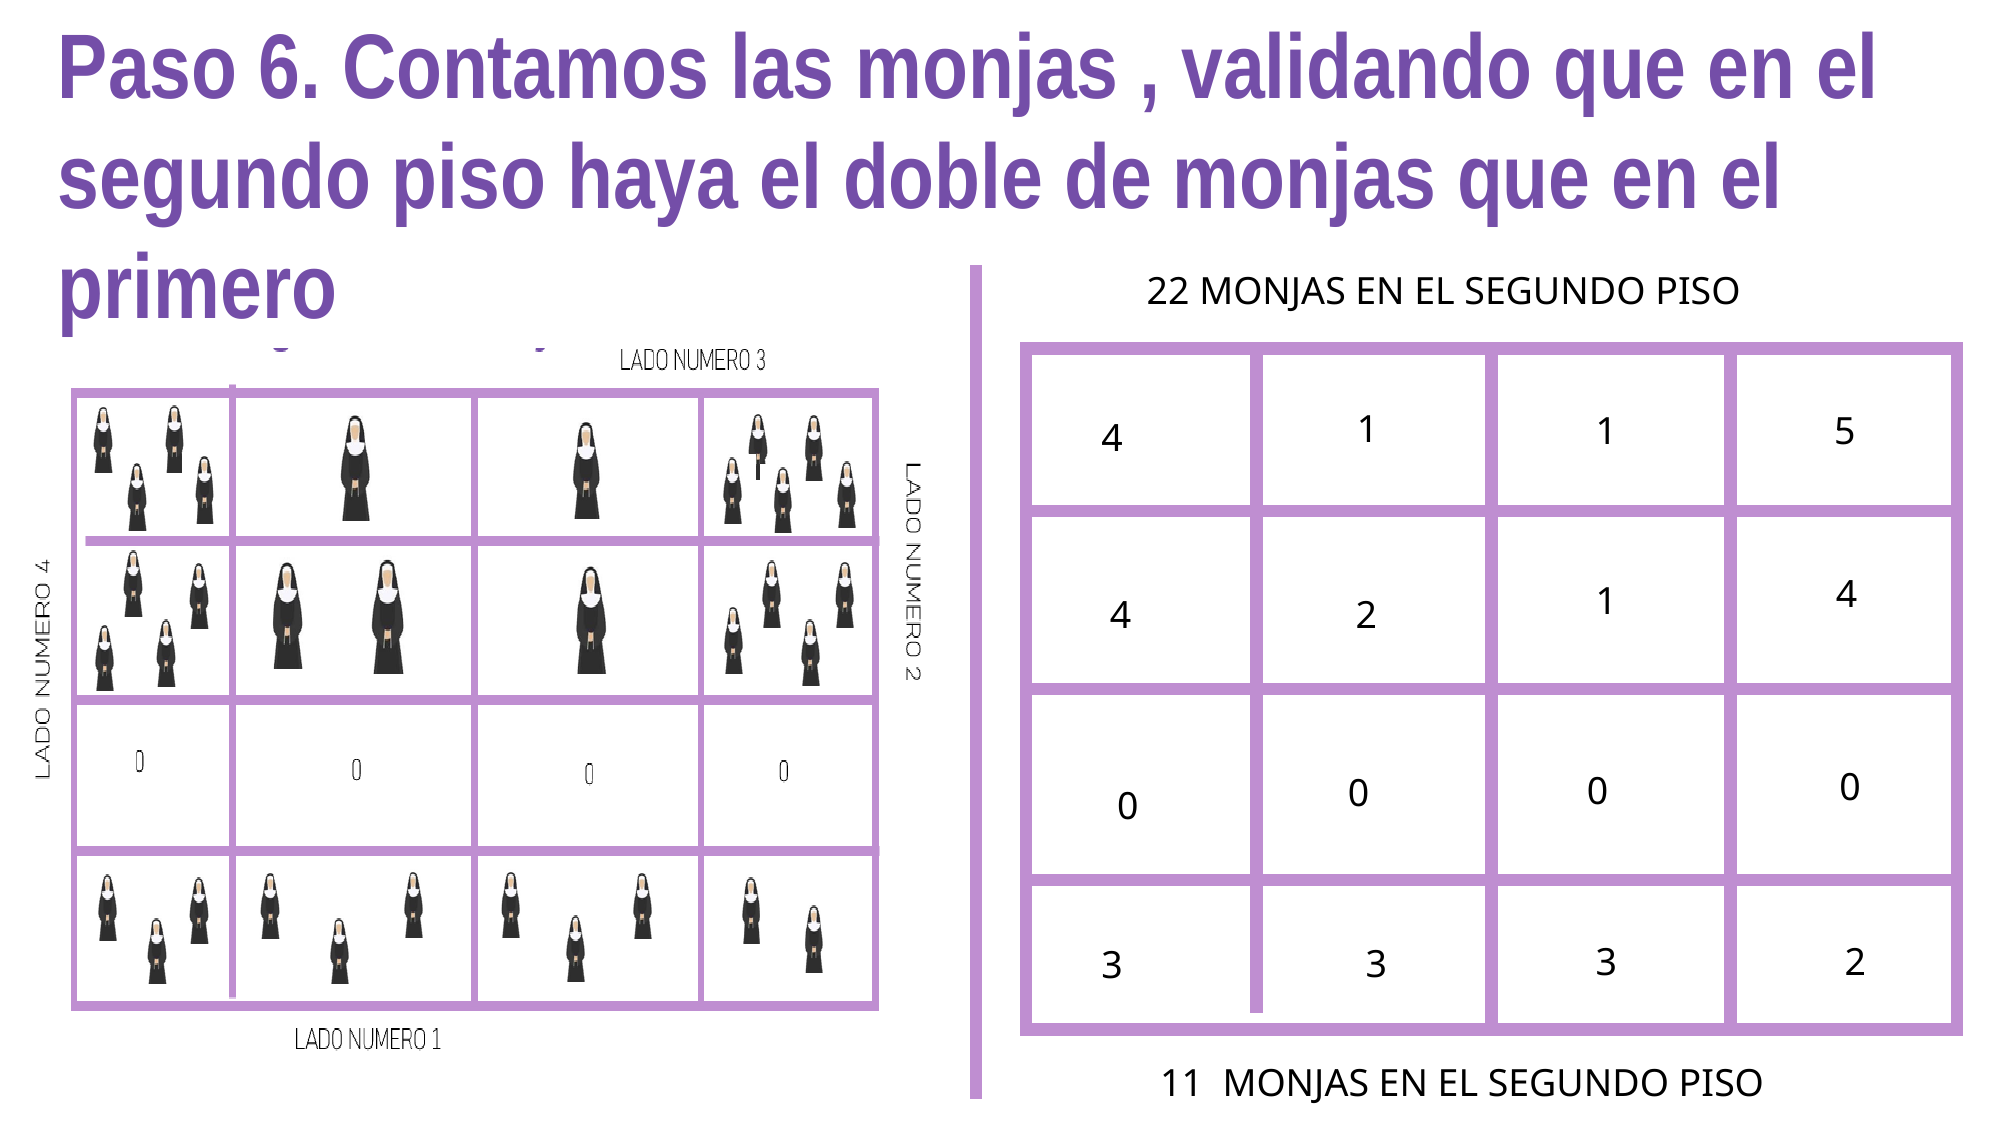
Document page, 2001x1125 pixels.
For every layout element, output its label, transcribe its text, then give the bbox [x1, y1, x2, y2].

text_box 22 MONJAS EN EL SEGUNDO PISO [1131, 259, 1824, 320]
text_box 0 [1572, 760, 1693, 820]
text_box 2 [1340, 583, 1461, 644]
text_box 4 [1095, 583, 1216, 644]
text_box 3 [1086, 933, 1207, 994]
text_box 11 MONJAS EN EL SEGUNDO PISO [1145, 1052, 1838, 1112]
text_box 4 [1086, 406, 1207, 466]
text_box 1 [1342, 398, 1463, 458]
text_box 3 [1350, 932, 1472, 993]
text_box 0 [1824, 755, 1945, 816]
picture [0, 348, 957, 1054]
text_box 5 [1819, 399, 1940, 460]
text_box 0 [1102, 774, 1223, 835]
text_box [1025, 347, 1958, 1031]
text_box 3 [1580, 930, 1702, 991]
text_box 2 [1829, 930, 1950, 991]
text_box 0 [1333, 761, 1454, 822]
text_box Paso 6. Contamos las monjas , validando que en el segundo piso haya el doble de monjas que en el primero [43, 0, 2000, 345]
text_box 1 [1580, 399, 1702, 460]
text_box 4 [1821, 562, 1942, 623]
text_box 1 [1580, 569, 1702, 630]
